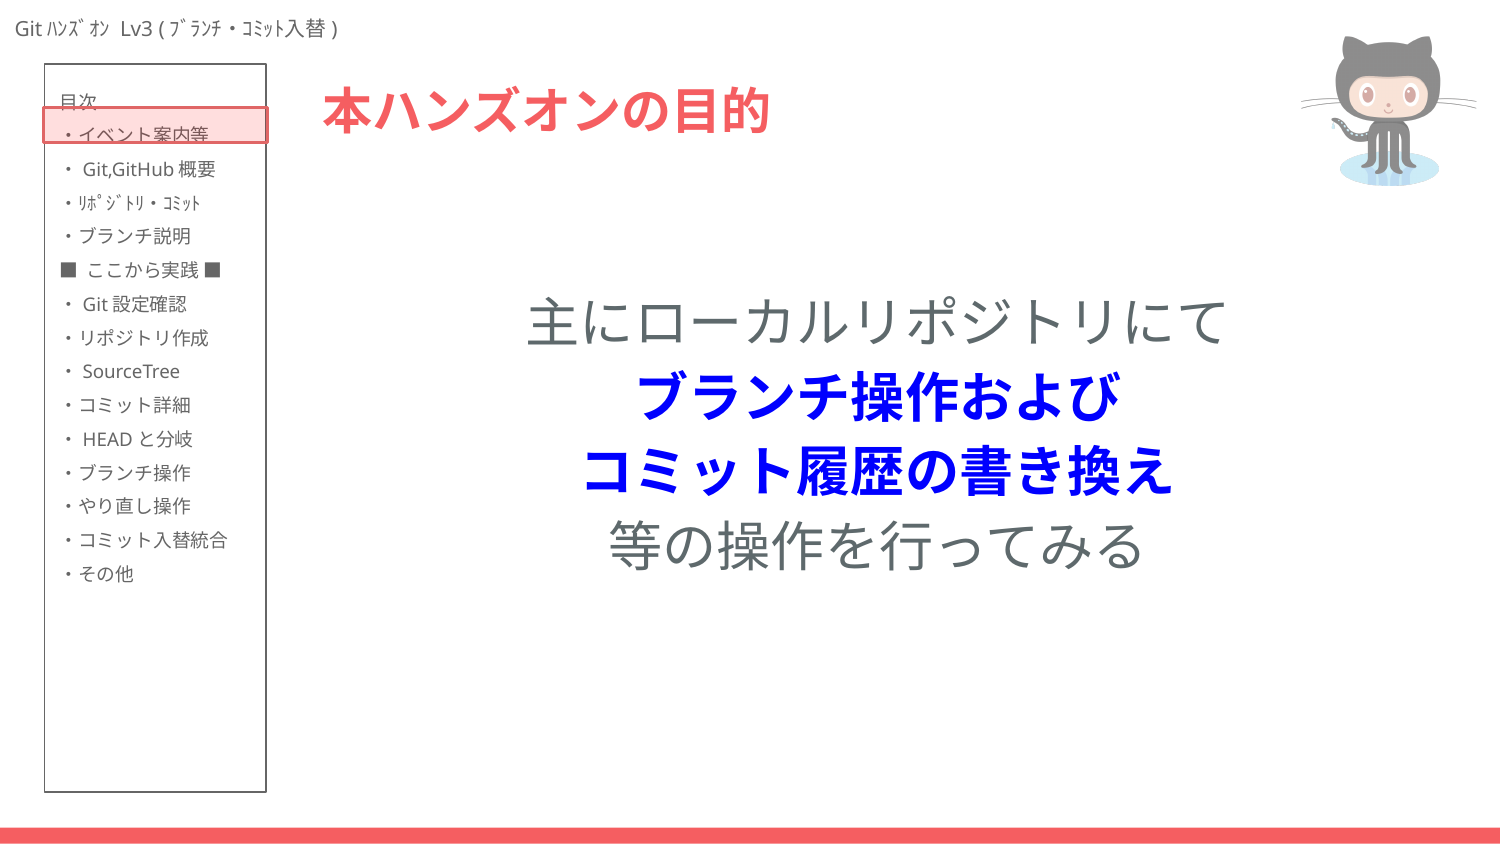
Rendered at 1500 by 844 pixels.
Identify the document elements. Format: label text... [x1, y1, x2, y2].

text_box [43, 107, 268, 143]
list 主にローカルリポジトリにて ブランチ操作および コミット履歴の書き換え 等の操作を行ってみる [307, 171, 1449, 793]
title 本ハンズオンの目的 [307, 64, 1449, 161]
